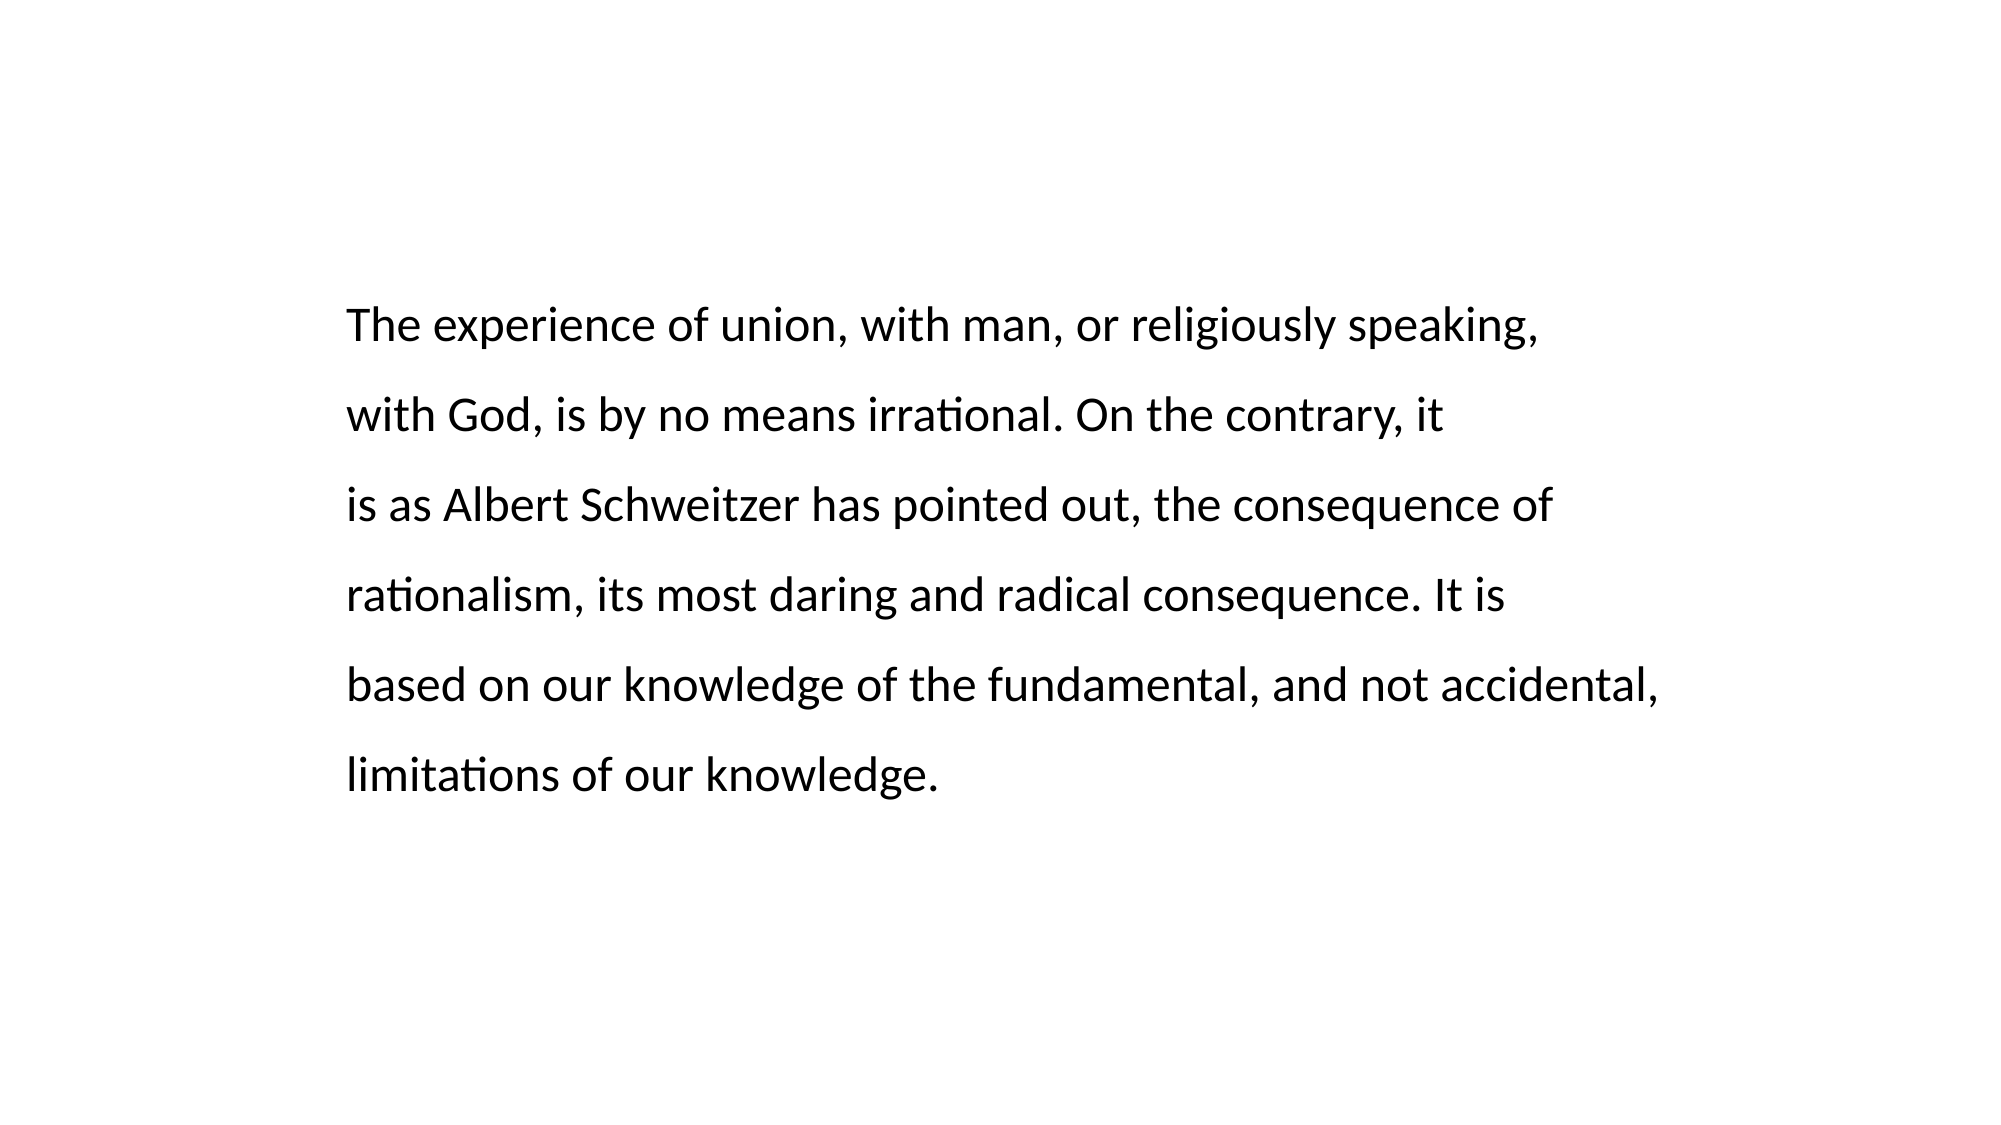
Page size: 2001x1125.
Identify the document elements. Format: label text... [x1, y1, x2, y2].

text_box The experience of union, with man, or religiously speaking, with God, is by no means irrational. On the contrary, it is as Albert Schweitzer has pointed out, the consequence of rationalism, its most daring and radical consequence. It is based on our knowledge of the fundamental, and not accidental, limitations of our knowledge. [331, 254, 1676, 809]
